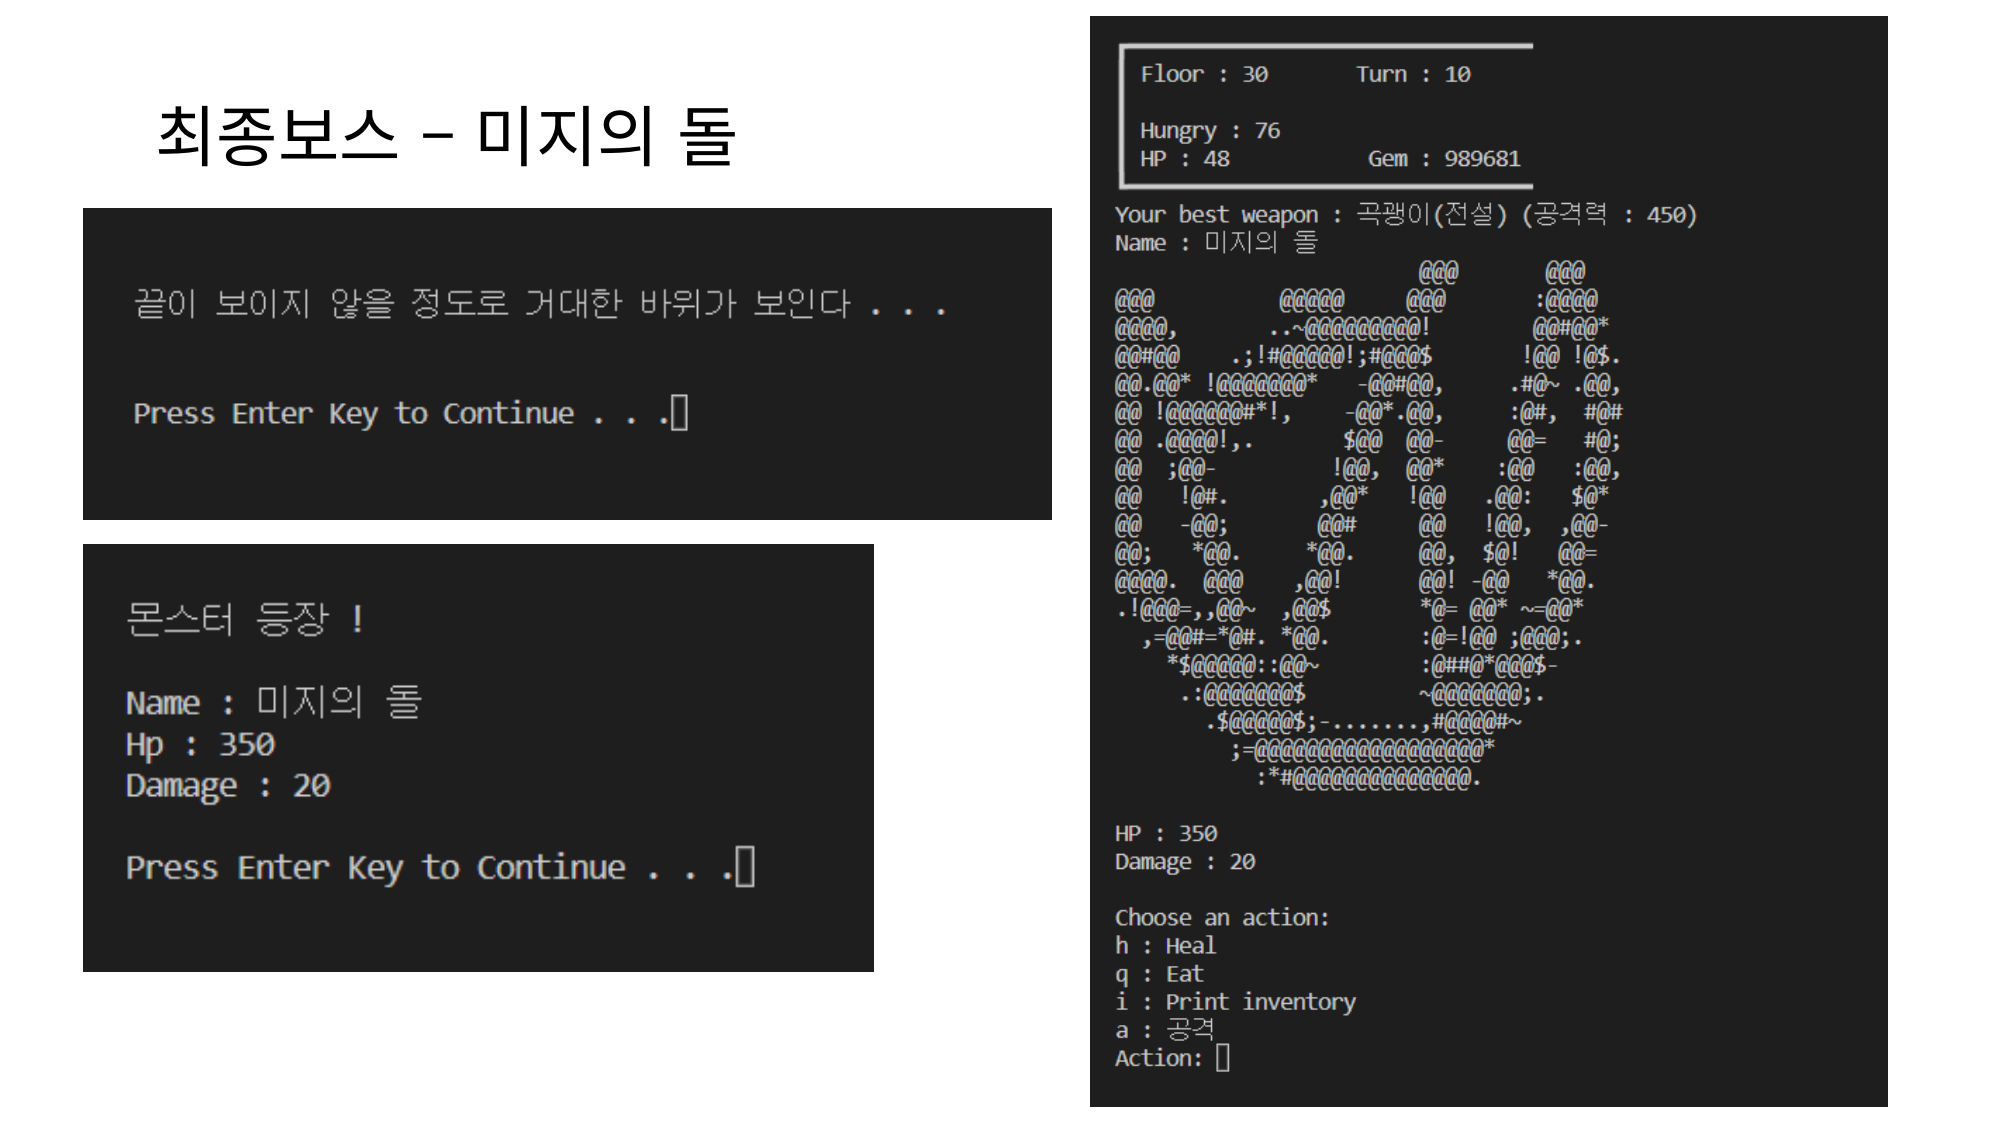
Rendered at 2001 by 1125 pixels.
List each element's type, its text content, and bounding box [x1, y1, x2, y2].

picture [83, 208, 1052, 520]
text_box 최종보스 – 미지의 돌 [83, 87, 812, 183]
picture [83, 544, 874, 972]
picture [1090, 16, 1888, 1107]
